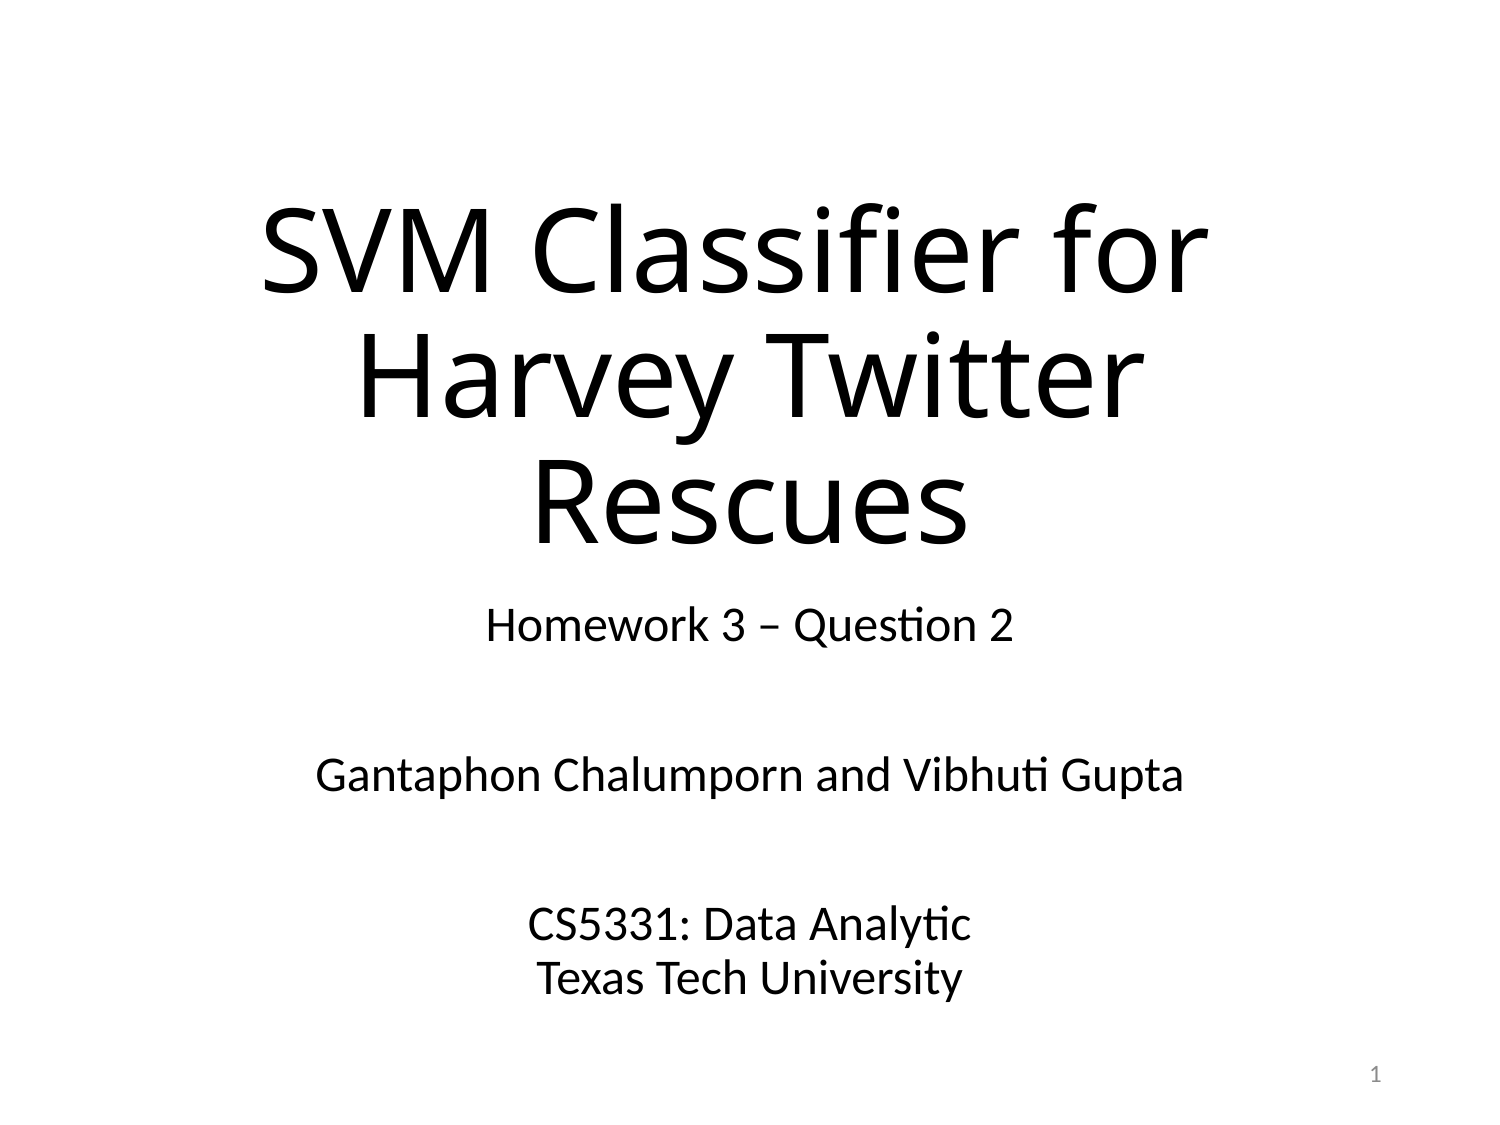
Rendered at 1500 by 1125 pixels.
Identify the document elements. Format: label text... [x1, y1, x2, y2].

slide_number 1 [1059, 1042, 1397, 1103]
title SVM Classifier for Harvey Twitter Rescues [112, 184, 1388, 576]
subtitle Homework 3 – Question 2 Gantaphon Chalumporn and Vibhuti Gupta CS5331: Data Analytic Texas Tech University [187, 590, 1313, 1071]
